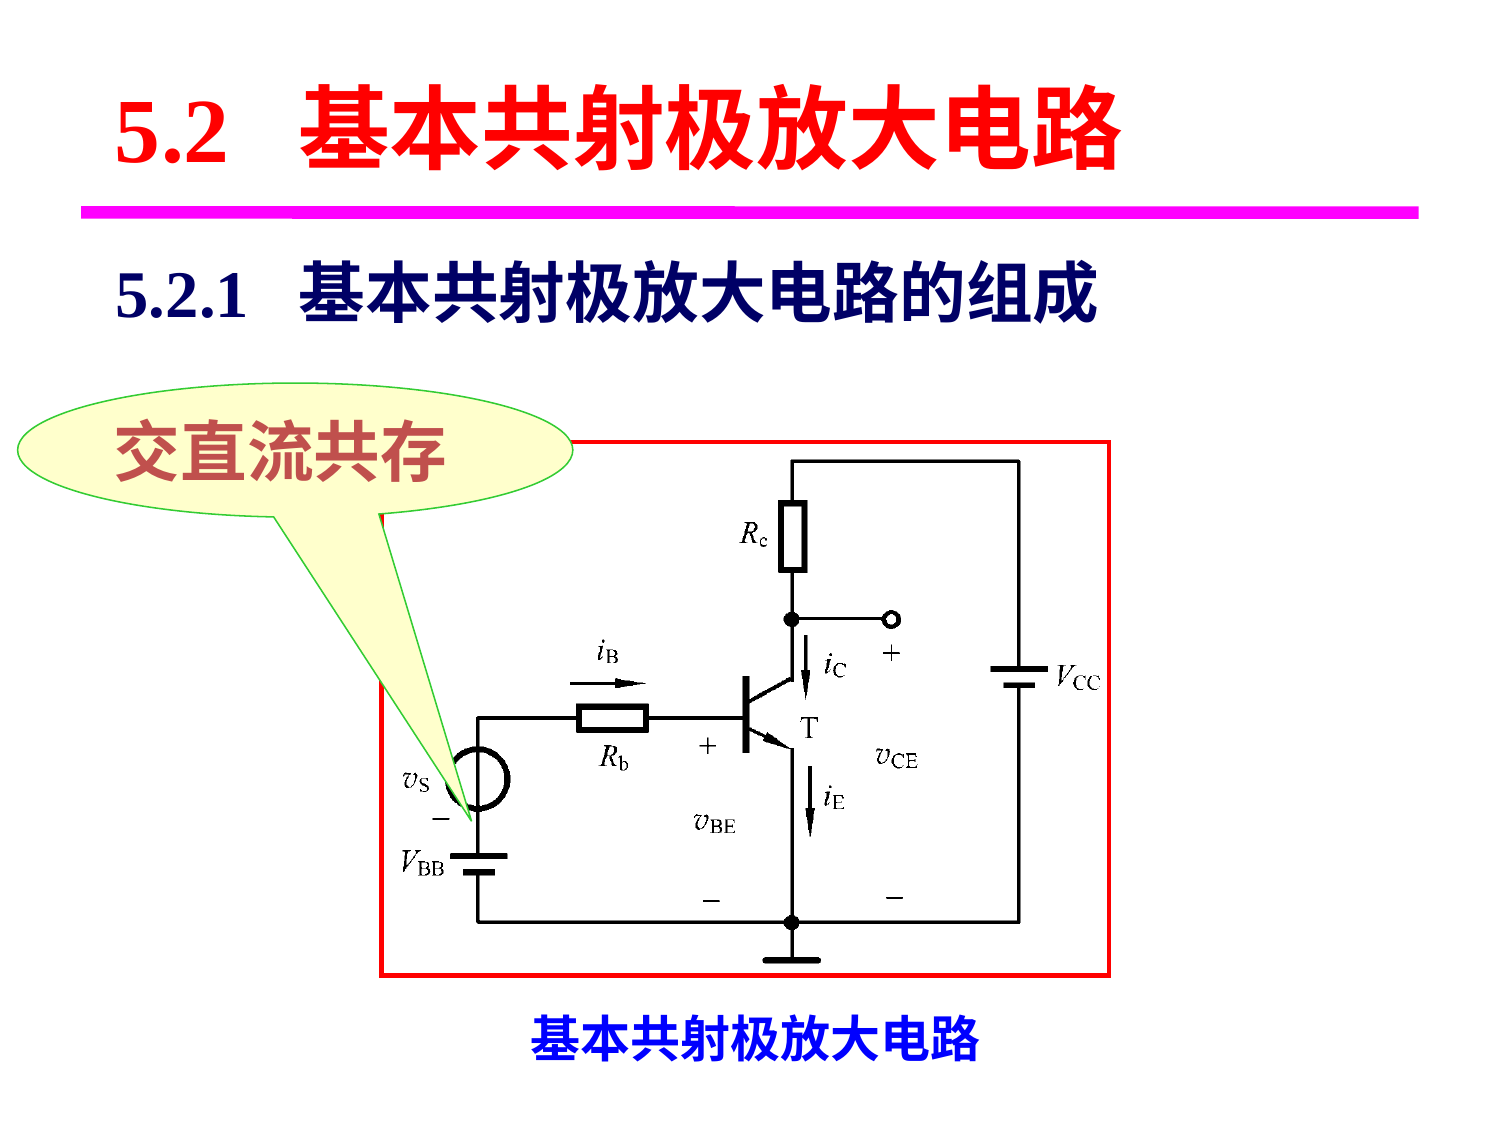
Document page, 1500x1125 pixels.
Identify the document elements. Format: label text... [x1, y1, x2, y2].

text_box 5.2 基本共射极放大电路 [99, 75, 1400, 190]
text_box 基本共射极放大电路 [515, 999, 1007, 1075]
text_box 交直流共存 [17, 383, 571, 678]
picture [383, 443, 1107, 974]
text_box 5.2.1 基本共射极放大电路的组成 [100, 243, 1239, 339]
